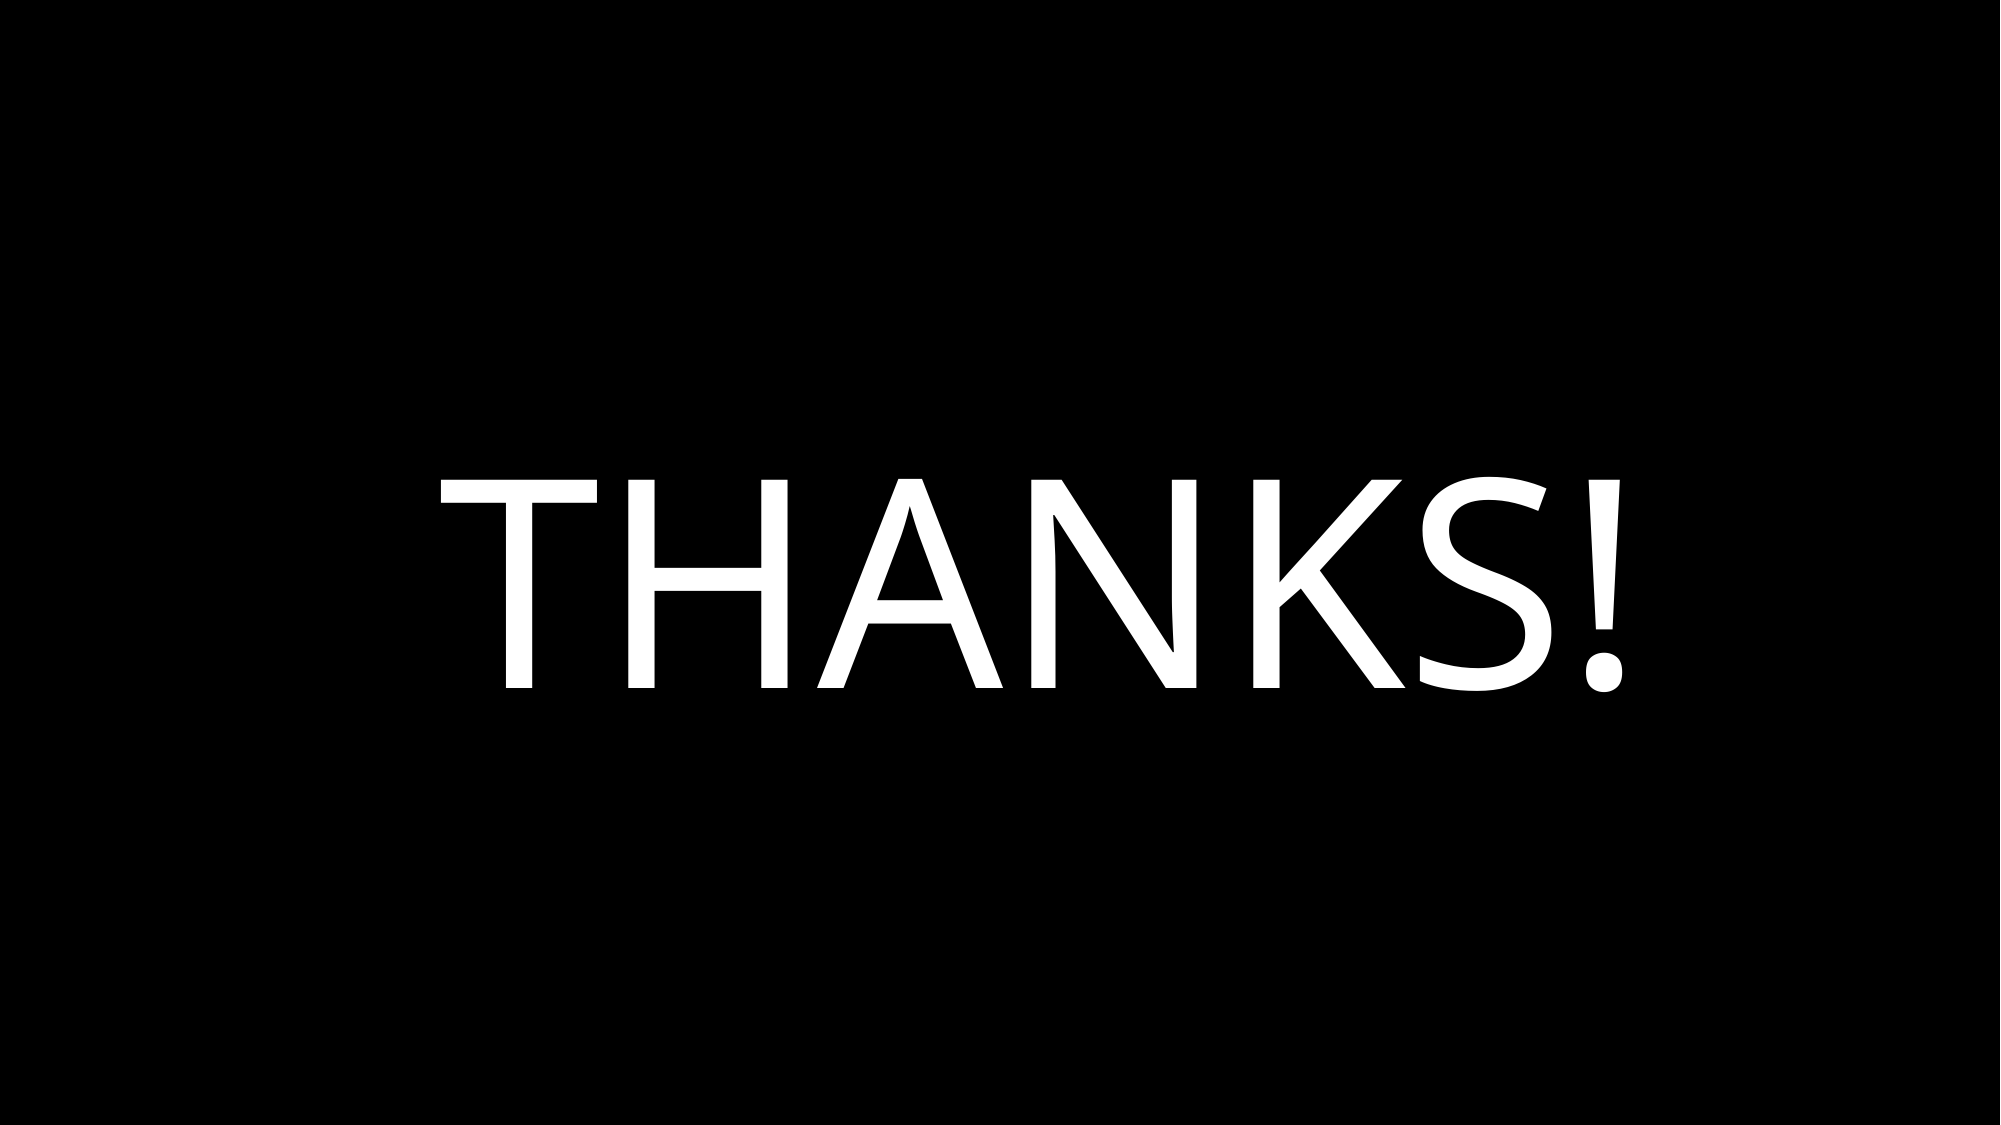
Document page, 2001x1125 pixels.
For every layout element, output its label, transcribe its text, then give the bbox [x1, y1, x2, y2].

text_box THANKS! [423, 389, 1660, 755]
